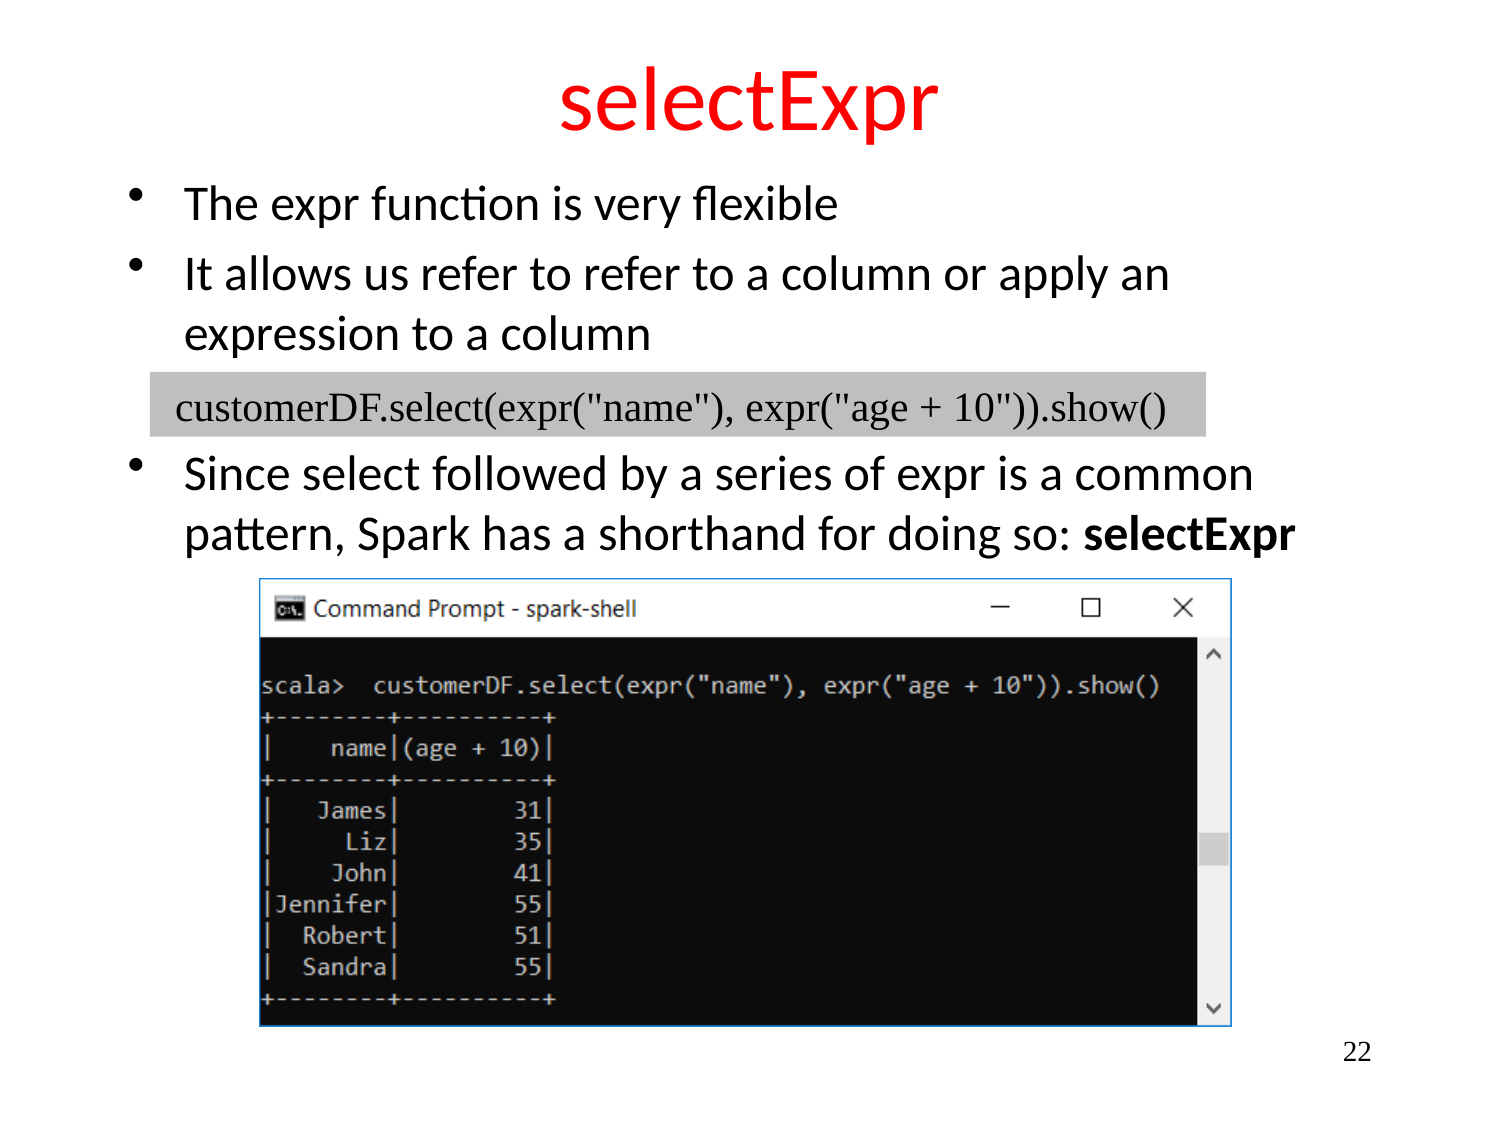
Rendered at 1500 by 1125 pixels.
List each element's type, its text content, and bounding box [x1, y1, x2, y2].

text_box customerDF.select(expr("name"), expr("age + 10")).show() [149, 371, 1207, 437]
list The expr function is very flexible It allows us refer to refer to a column or apply an expression to a column Since select followed by a series of expr is a common pattern, Spark has a shorthand for doing so: selectExpr [112, 162, 1388, 1026]
picture [259, 578, 1232, 1027]
slide_number 22 [1074, 1024, 1388, 1101]
title selectExpr [112, 25, 1388, 162]
